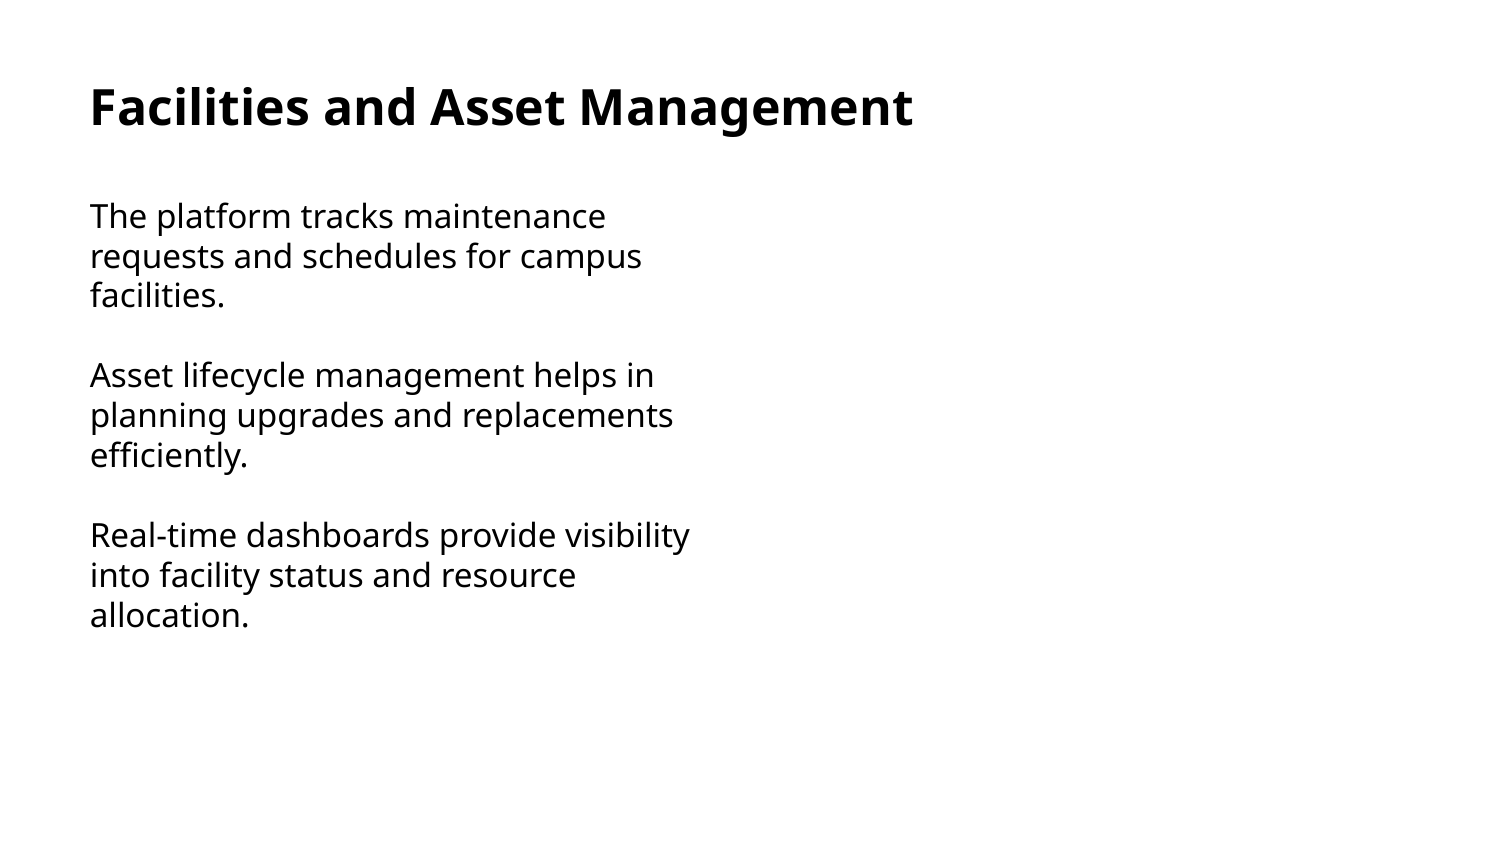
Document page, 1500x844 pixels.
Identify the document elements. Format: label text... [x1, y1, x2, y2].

text_box Facilities and Asset Management [74, 37, 1425, 173]
text_box The platform tracks maintenance requests and schedules for campus facilities. Asset lifecycle management helps in planning upgrades and replacements efficiently. Real-time dashboards provide visibility into facility status and resource allocation. [74, 187, 750, 713]
